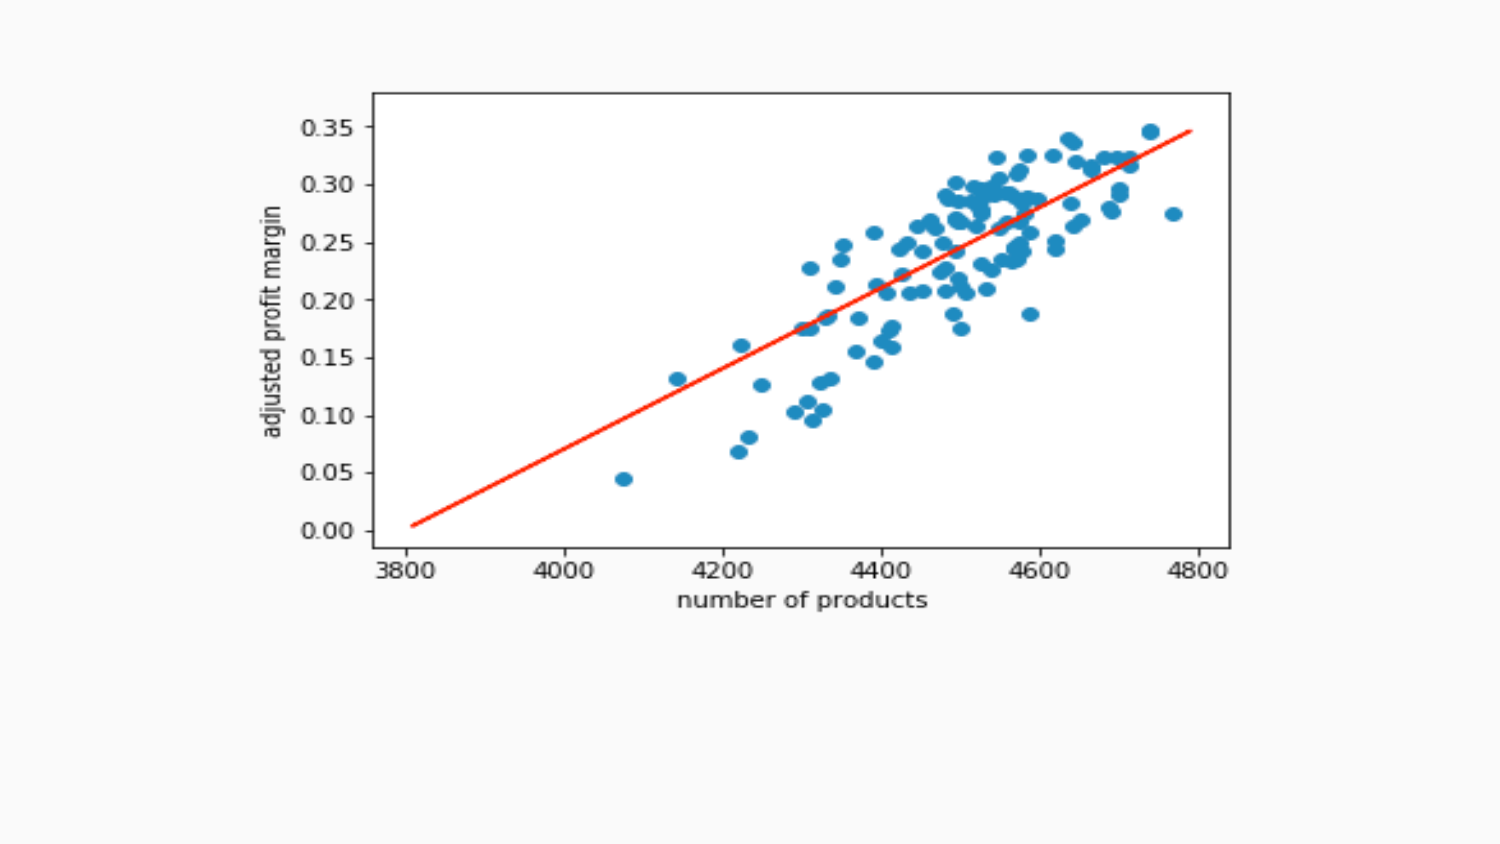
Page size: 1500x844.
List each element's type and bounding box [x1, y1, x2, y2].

picture [245, 71, 1255, 628]
